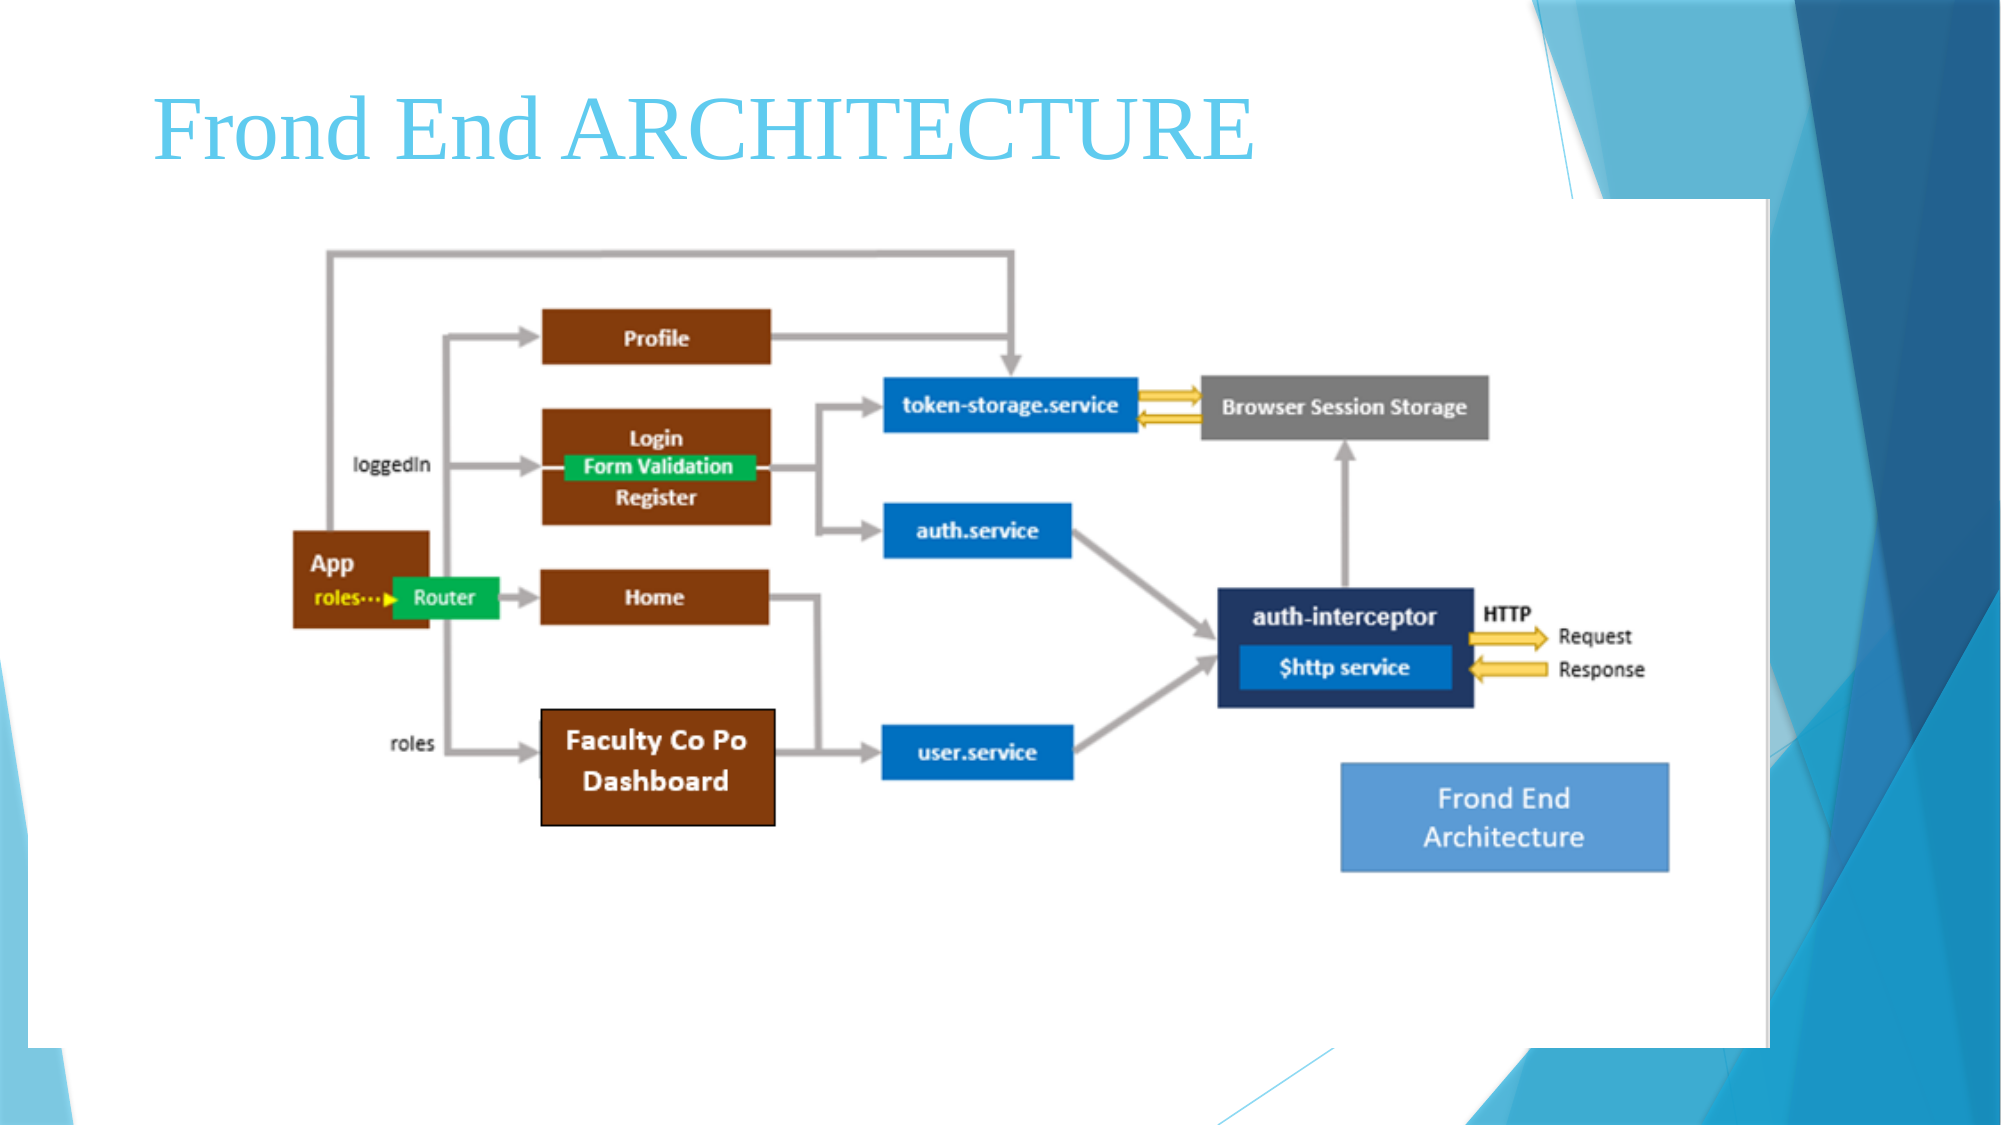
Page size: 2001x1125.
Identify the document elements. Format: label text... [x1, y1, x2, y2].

picture [27, 199, 1770, 1048]
title Frond End ARCHITECTURE [137, 59, 1863, 239]
